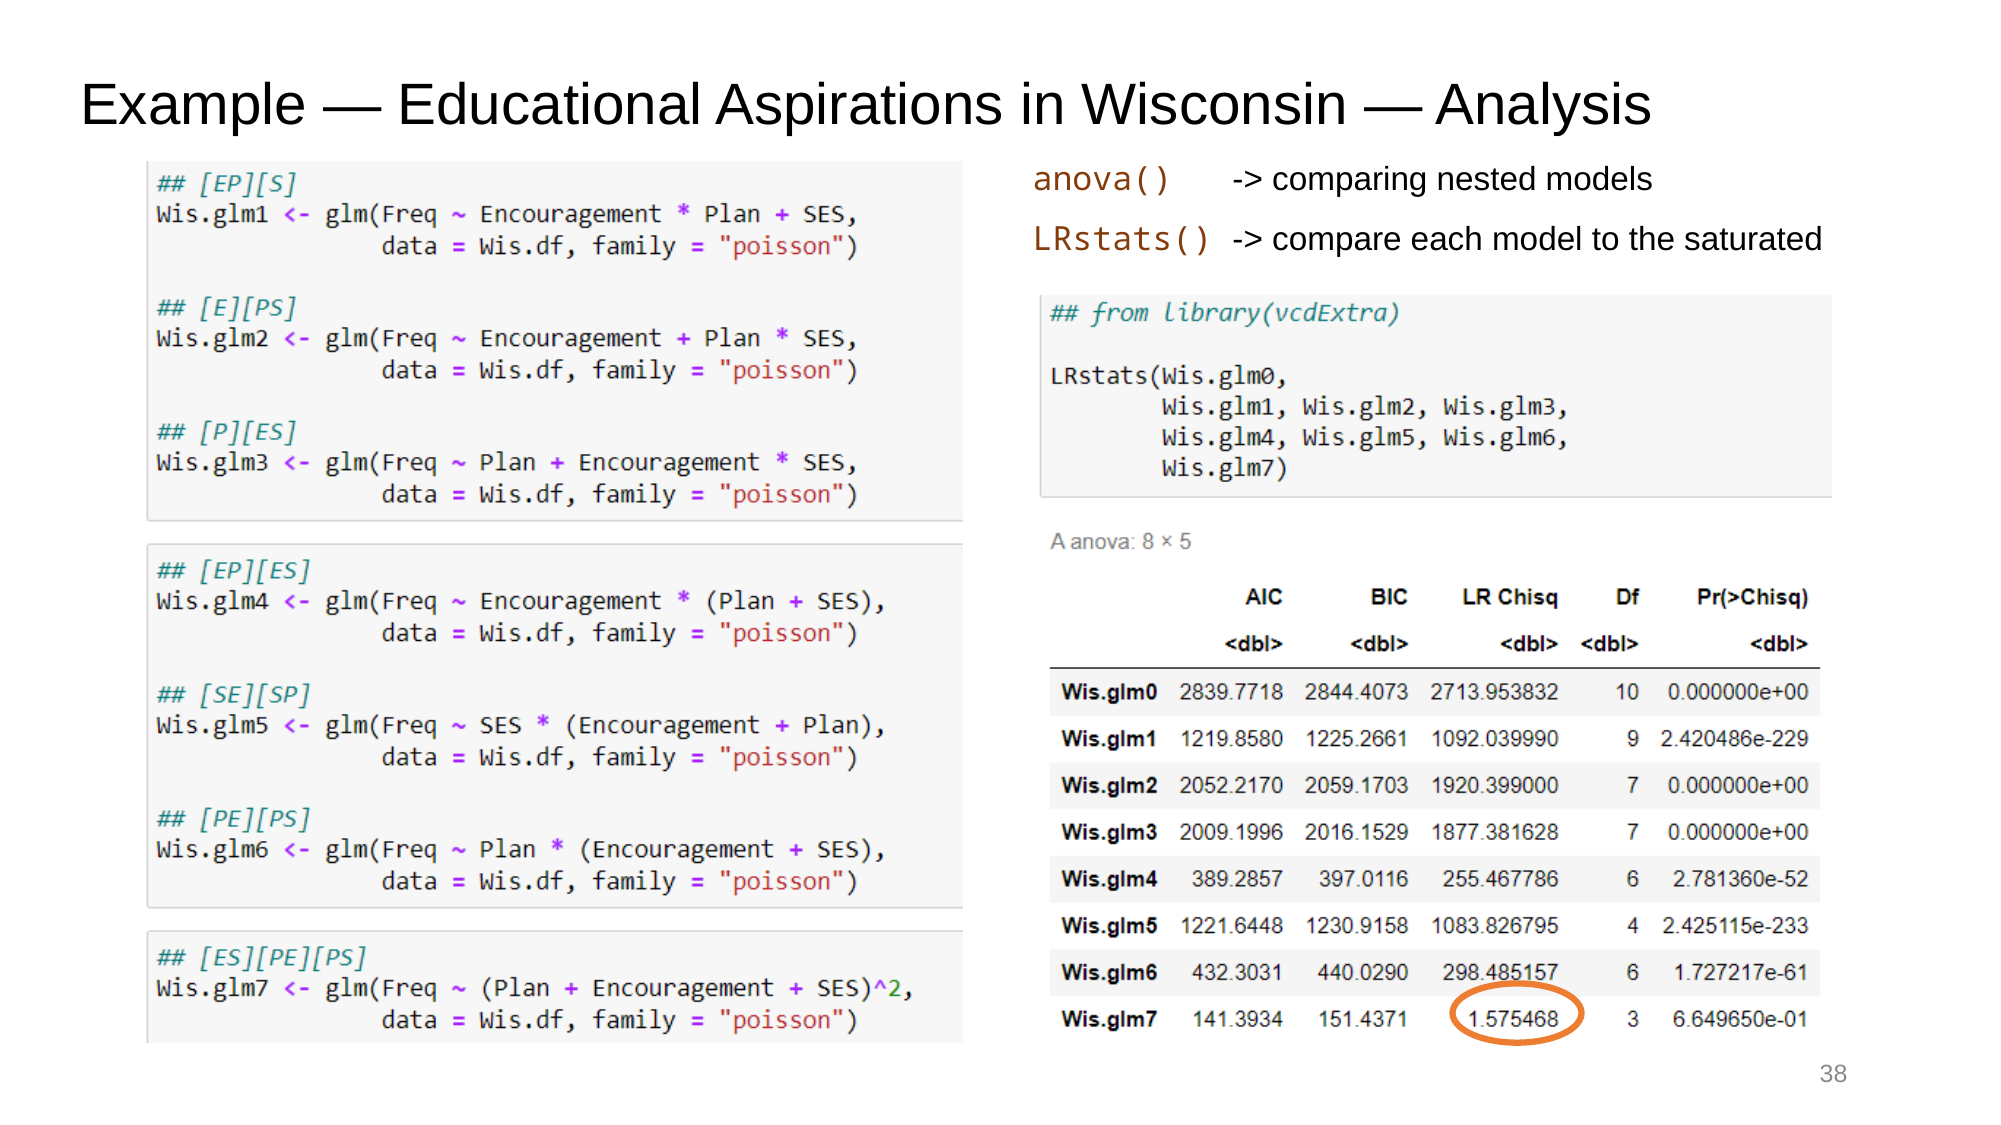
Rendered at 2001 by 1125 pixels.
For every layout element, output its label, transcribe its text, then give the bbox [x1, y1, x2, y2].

picture [141, 161, 963, 1043]
picture [1037, 295, 1832, 1043]
text_box Example — Educational Aspirations in Wisconsin — Analysis [78, 29, 1854, 137]
text_box anova() -> comparing nested models LRstats() -> compare each model to the saturated [1017, 130, 1874, 265]
slide_number 38 [1412, 1042, 1863, 1103]
